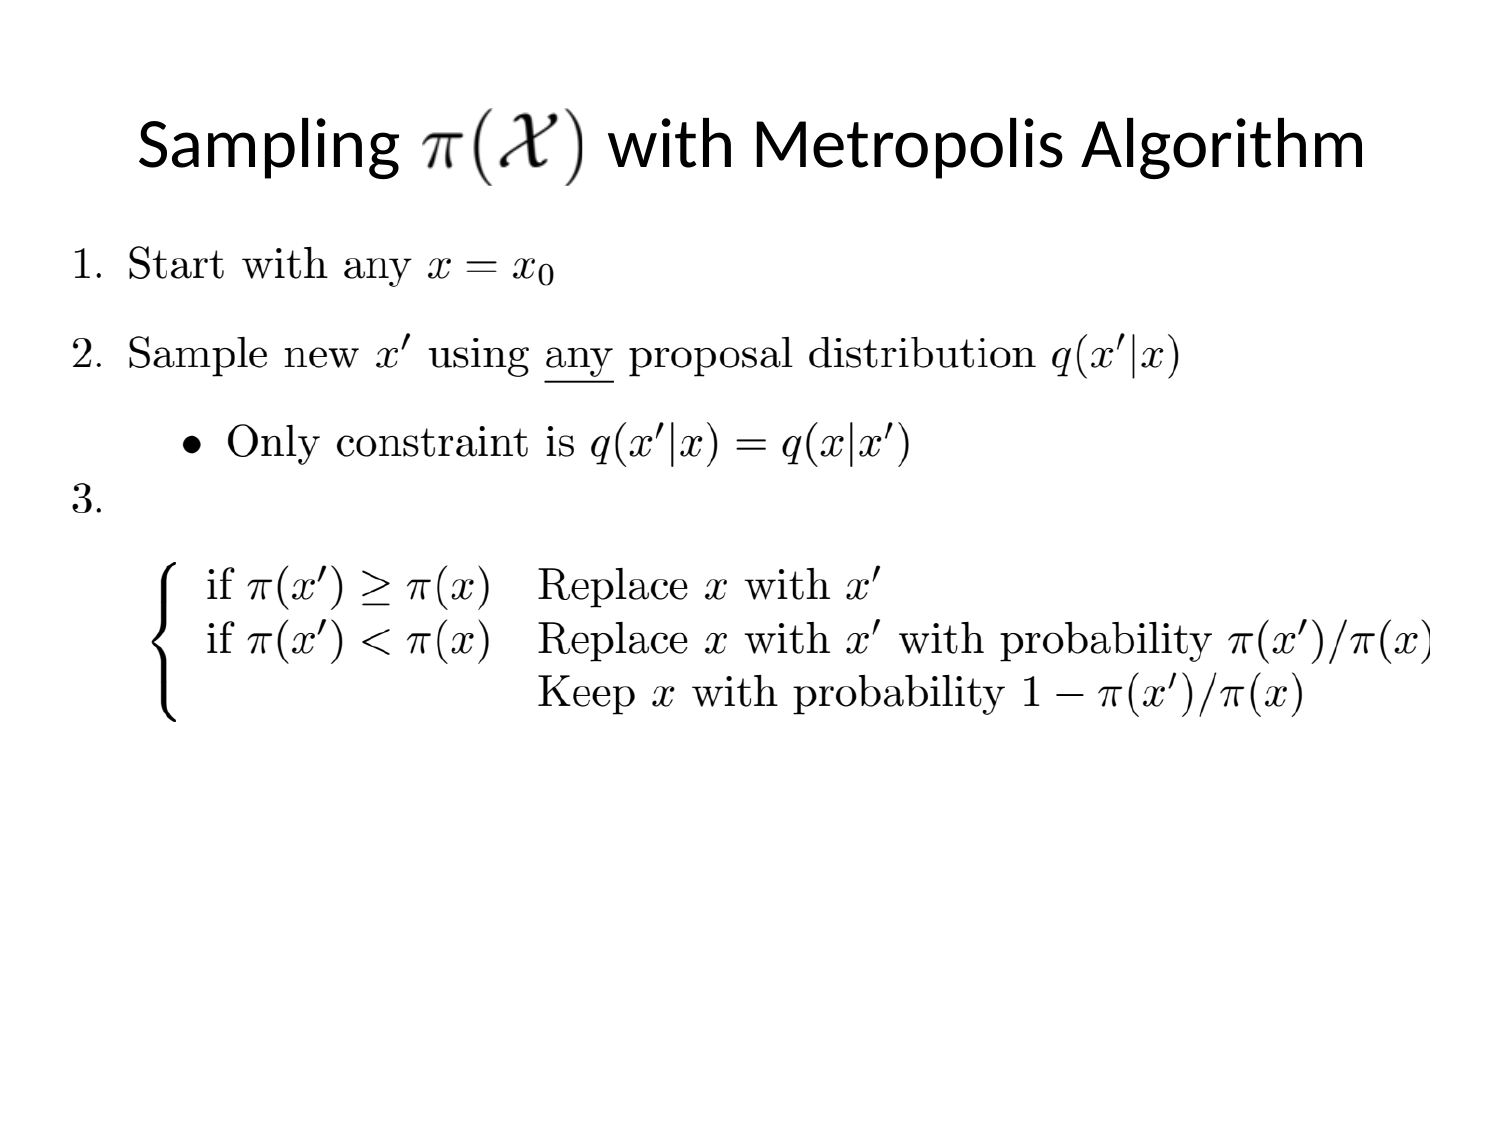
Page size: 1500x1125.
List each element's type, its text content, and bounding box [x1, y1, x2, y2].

title Sampling with Metropolis Algorithm [62, 45, 1444, 233]
picture [421, 108, 583, 187]
picture [71, 244, 1431, 778]
